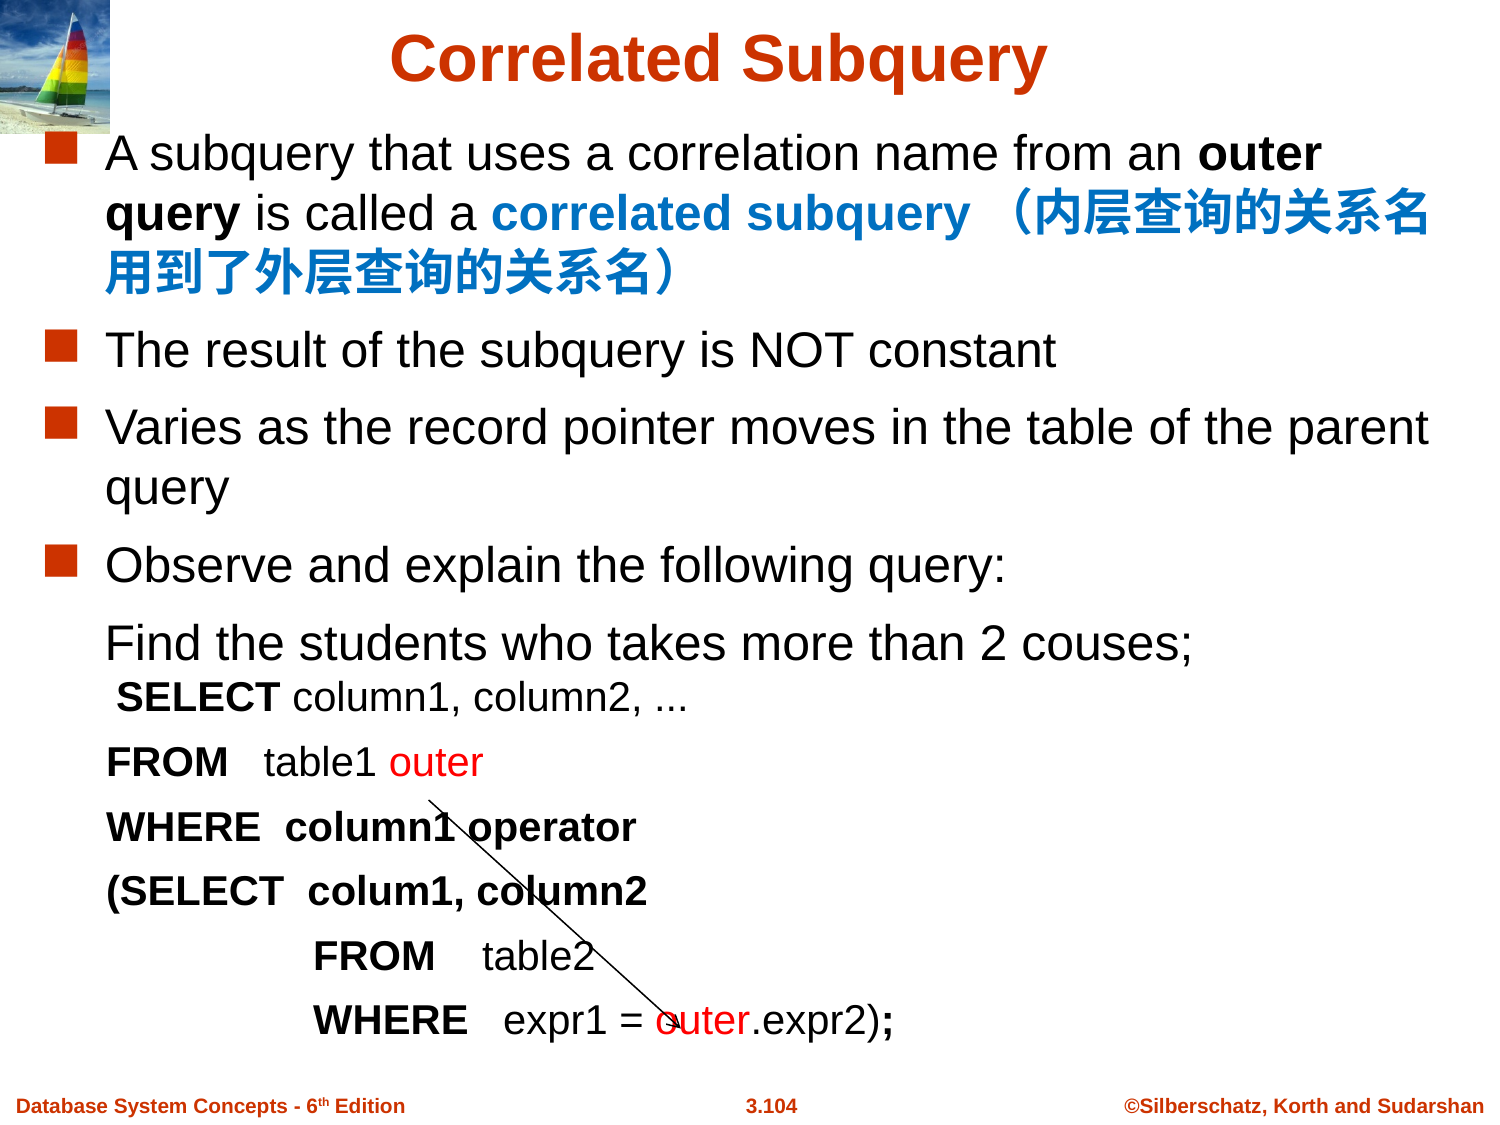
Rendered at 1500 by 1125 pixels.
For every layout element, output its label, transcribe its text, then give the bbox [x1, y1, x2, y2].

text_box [428, 799, 682, 1029]
list A subquery that uses a correlation name from an outer query is called a correlated subquery（内层查询的关系名用到了外层查询的关系名） The result of the subquery is NOT constant Varies as the record pointer moves in the table of the parent query Observe and explain the following query: Find the students who takes more than 2 couses; SELECT column1, column2, ... FROM table1 outer WHERE column1 operator (SELECT colum1, column2 FROM table2 WHERE expr1 = outer.expr2); [33, 112, 1465, 1058]
title Correlated Subquery [76, 18, 1363, 103]
picture [0, 0, 110, 134]
